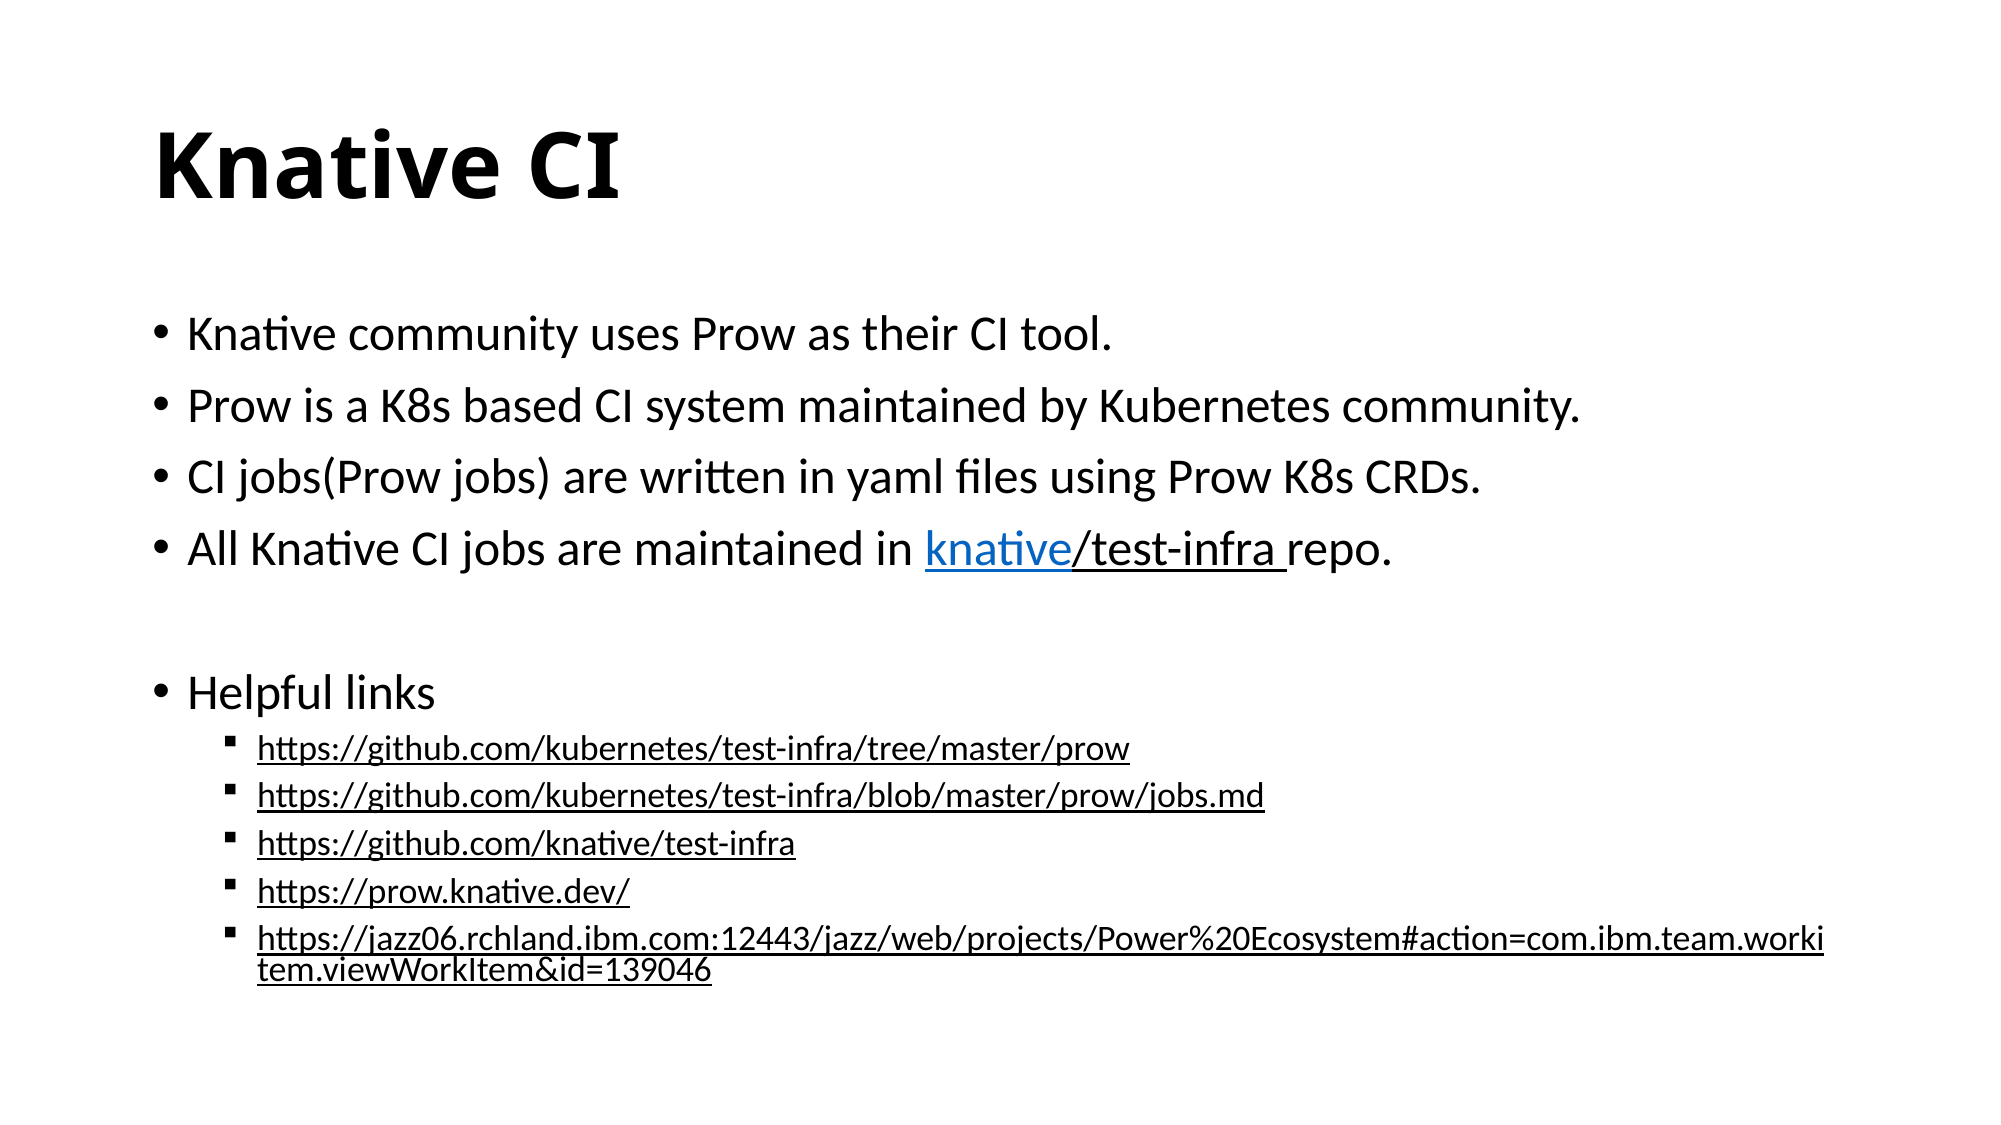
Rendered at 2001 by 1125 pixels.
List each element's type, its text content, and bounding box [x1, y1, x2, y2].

title Knative CI [137, 59, 1863, 278]
list Knative community uses Prow as their CI tool. Prow is a K8s based CI system maintained by Kubernetes community. CI jobs(Prow jobs) are written in yaml files using Prow K8s CRDs. All Knative CI jobs are maintained in knative/test-infra repo. Helpful links https://github.com/kubernetes/test-infra/tree/master/prow https://github.com/kubernetes/test-infra/blob/master/prow/jobs.md https://github.com/knative/test-infra https://prow.knative.dev/ https://jazz06.rchland.ibm.com:12443/jazz/web/projects/Power%20Ecosystem#action=com.ibm.team.workitem.viewWorkItem&id=139046 [137, 299, 1863, 1014]
